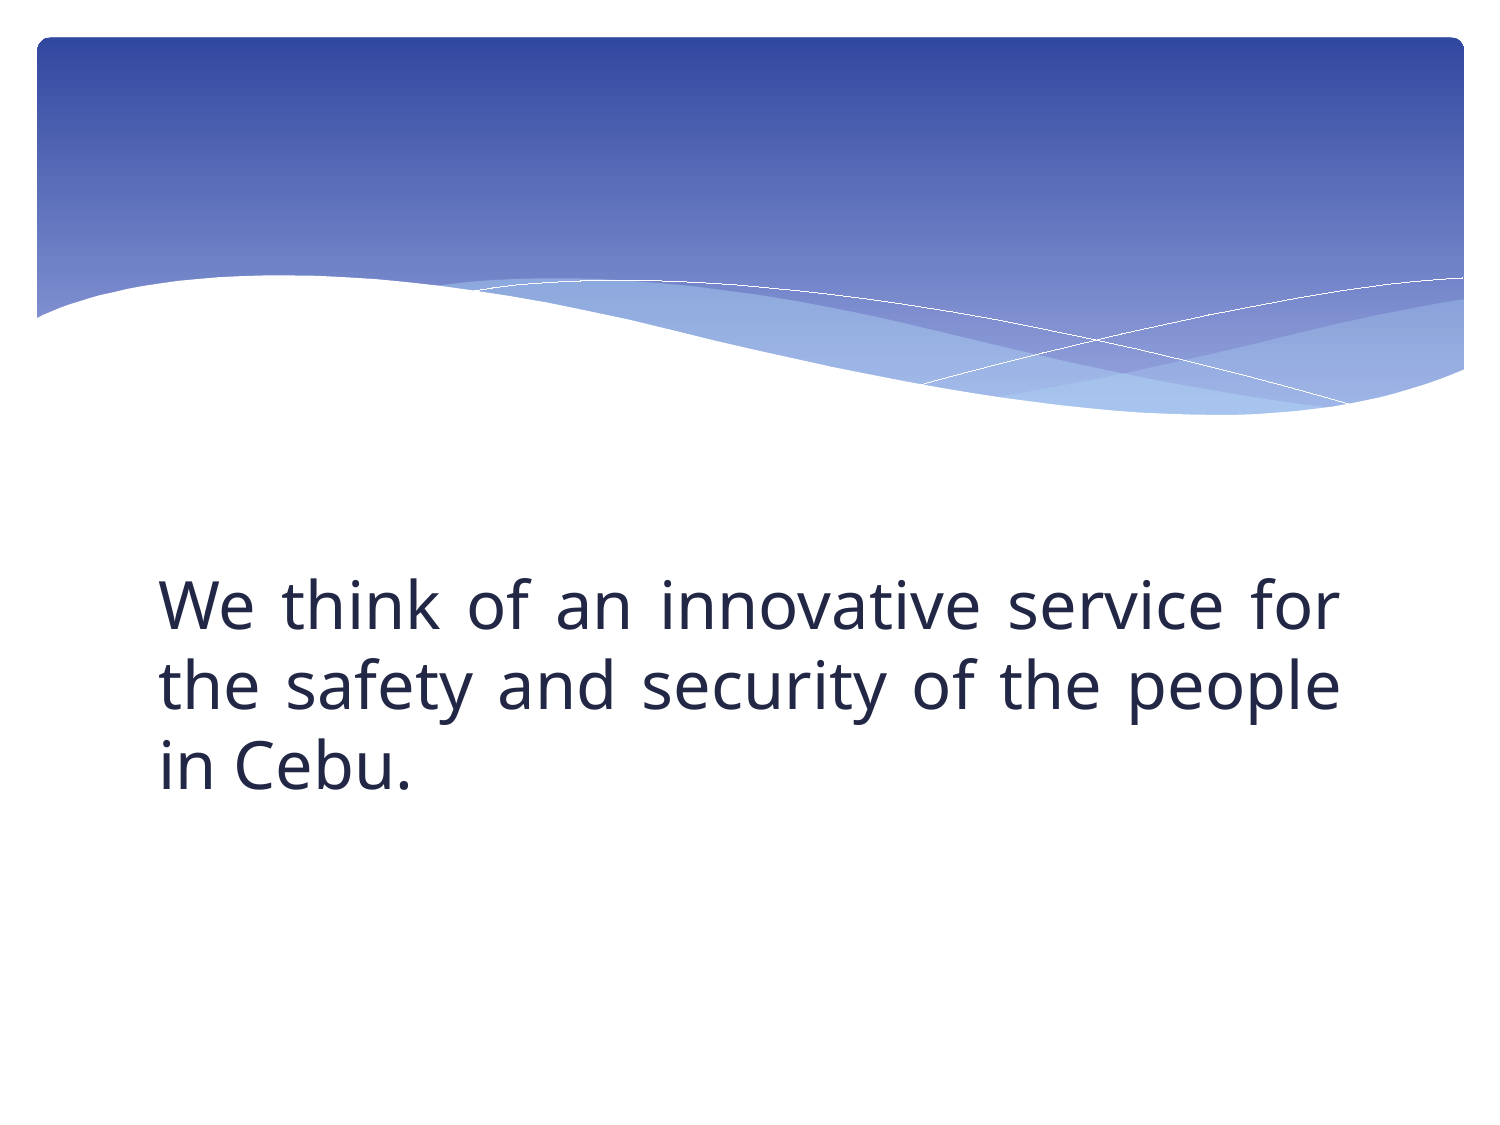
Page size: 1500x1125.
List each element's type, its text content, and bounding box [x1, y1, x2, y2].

list We think of an innovative service for the safety and security of the people in Cebu. [143, 399, 1359, 966]
